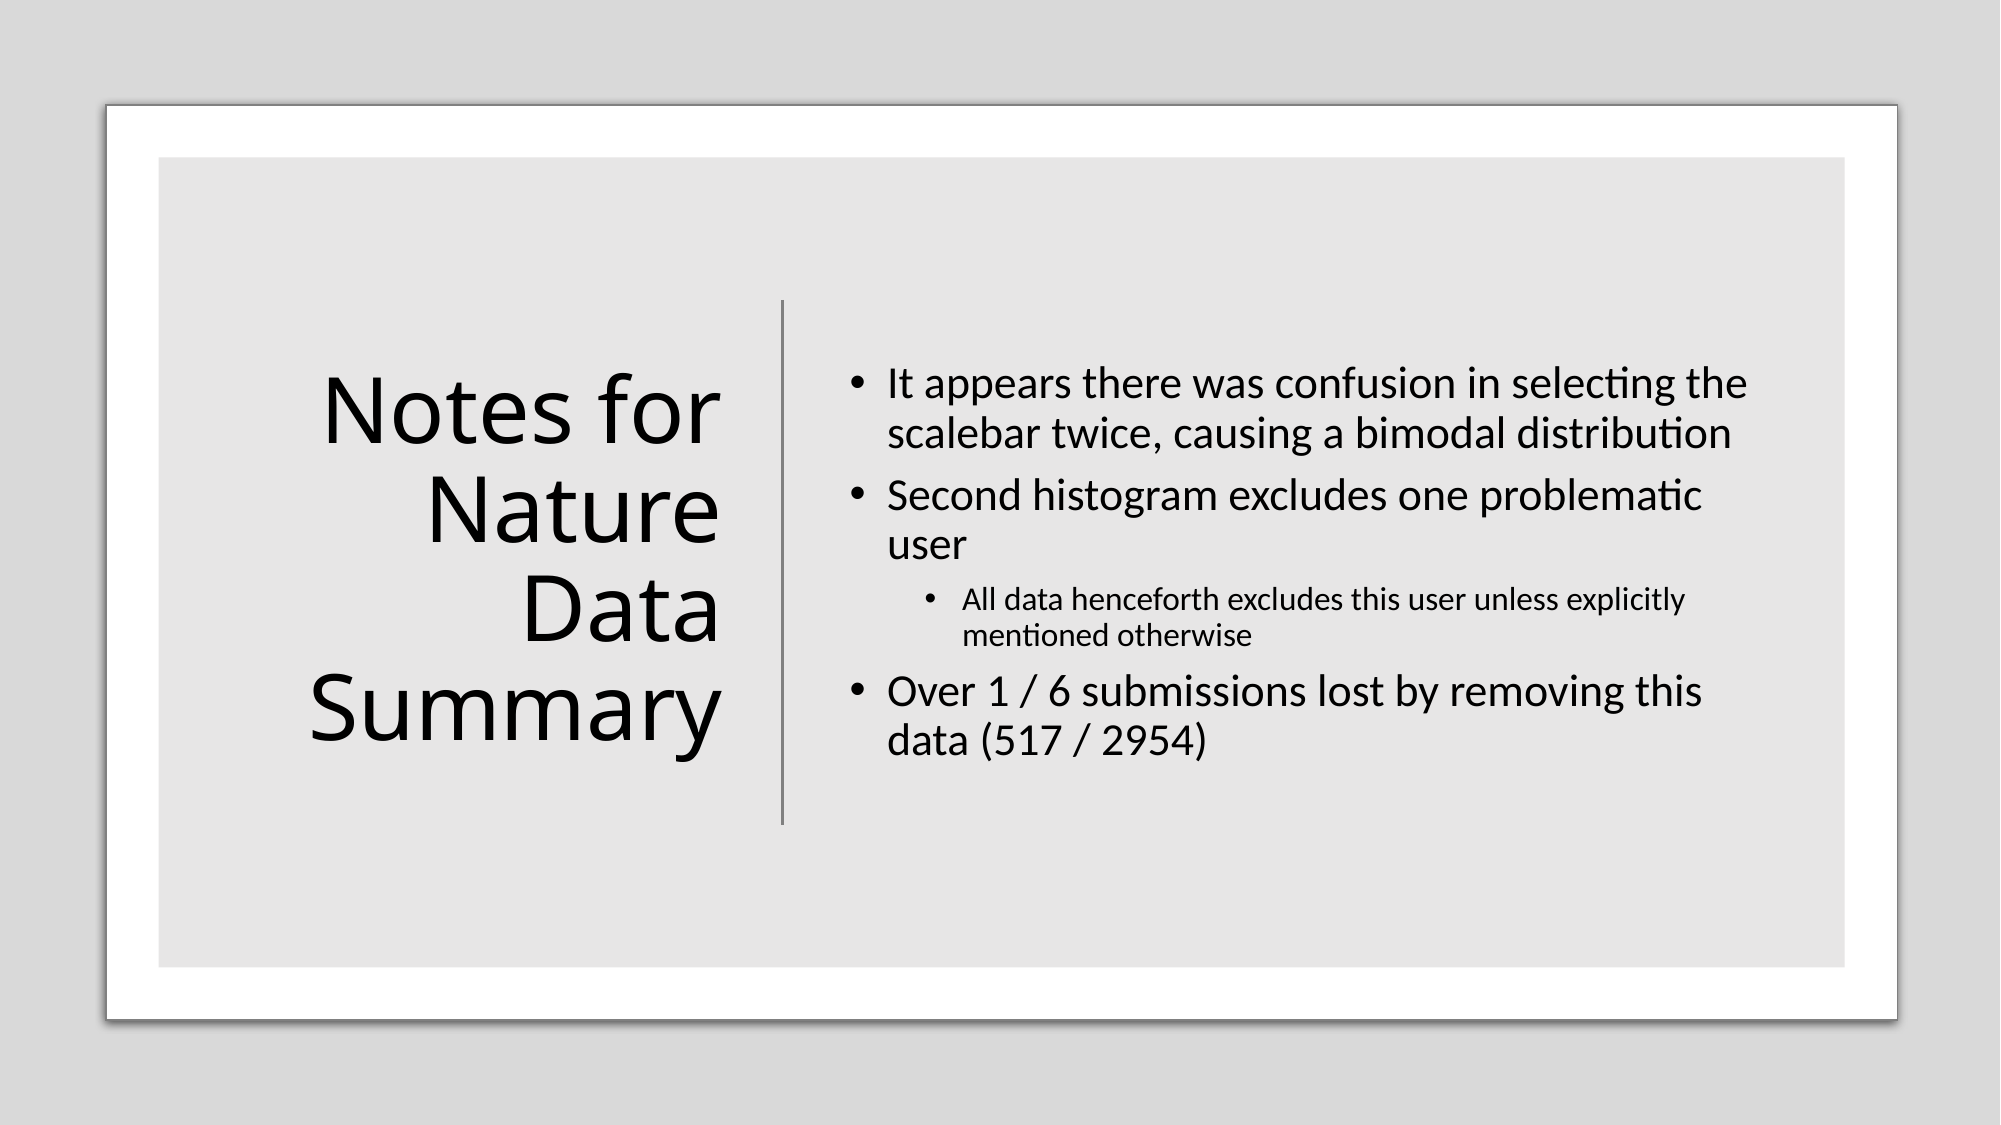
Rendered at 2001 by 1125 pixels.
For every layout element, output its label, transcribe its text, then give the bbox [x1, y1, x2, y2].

text_box [105, 104, 1898, 1021]
text_box It appears there was confusion in selecting the scalebar twice, causing a bimodal distribution Second histogram excludes one problematic user All data henceforth excludes this user unless explicitly mentioned otherwise Over 1 / 6 submissions lost by removing this data (517 / 2954) [825, 224, 1789, 900]
text_box [0, 0, 2000, 1125]
text_box [158, 156, 1846, 968]
title Notes for Nature Data Summary [211, 224, 738, 900]
